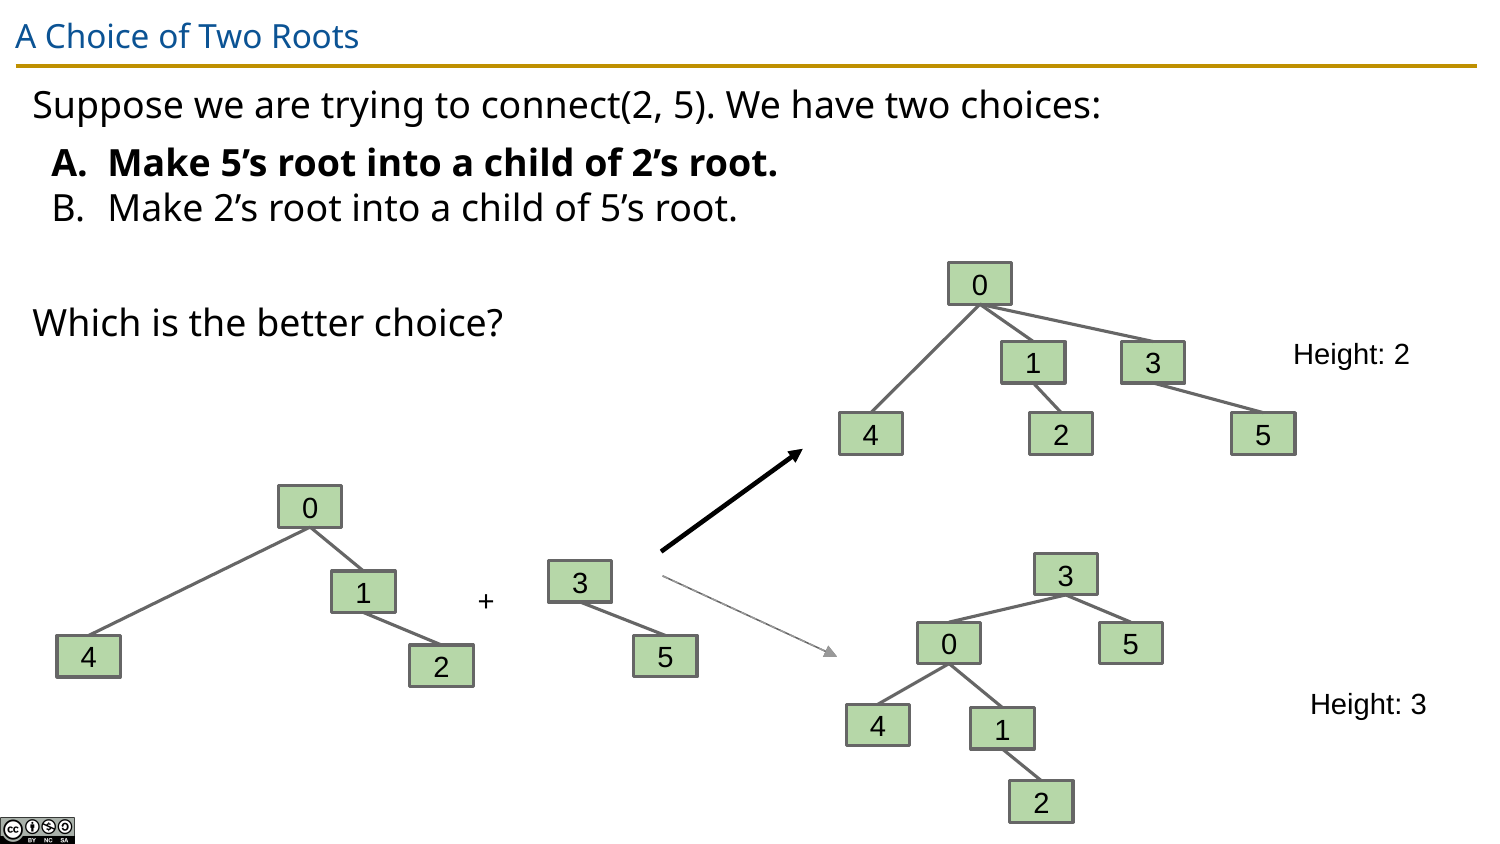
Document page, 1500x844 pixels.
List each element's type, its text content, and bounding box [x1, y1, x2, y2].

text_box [660, 448, 803, 552]
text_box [948, 594, 1067, 623]
text_box Height: 3 [1294, 670, 1500, 716]
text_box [877, 663, 947, 705]
title A Choice of Two Roots [0, 0, 1398, 65]
text_box 0 [917, 627, 981, 662]
text_box 5 [633, 644, 697, 677]
text_box 2 [409, 645, 474, 687]
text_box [579, 601, 656, 636]
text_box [363, 612, 442, 646]
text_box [309, 526, 364, 572]
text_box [1033, 382, 1062, 413]
text_box 1 [970, 707, 1035, 750]
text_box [979, 304, 1154, 342]
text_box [662, 575, 838, 657]
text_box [88, 526, 311, 636]
picture [0, 817, 75, 844]
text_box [870, 304, 981, 413]
text_box 4 [846, 704, 910, 746]
text_box 4 [56, 635, 121, 677]
list Suppose we are trying to connect(2, 5). We have two choices: Make 5’s root into a child of 2’s root. Make 2’s root into a child of 5’s root. Which is the better choice? [17, 65, 1416, 627]
text_box 5 [1099, 627, 1163, 664]
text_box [1002, 748, 1042, 781]
text_box Height: 2 [1278, 320, 1495, 366]
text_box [1067, 594, 1131, 623]
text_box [1152, 382, 1264, 413]
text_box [948, 663, 1003, 708]
text_box 2 [1009, 780, 1074, 823]
